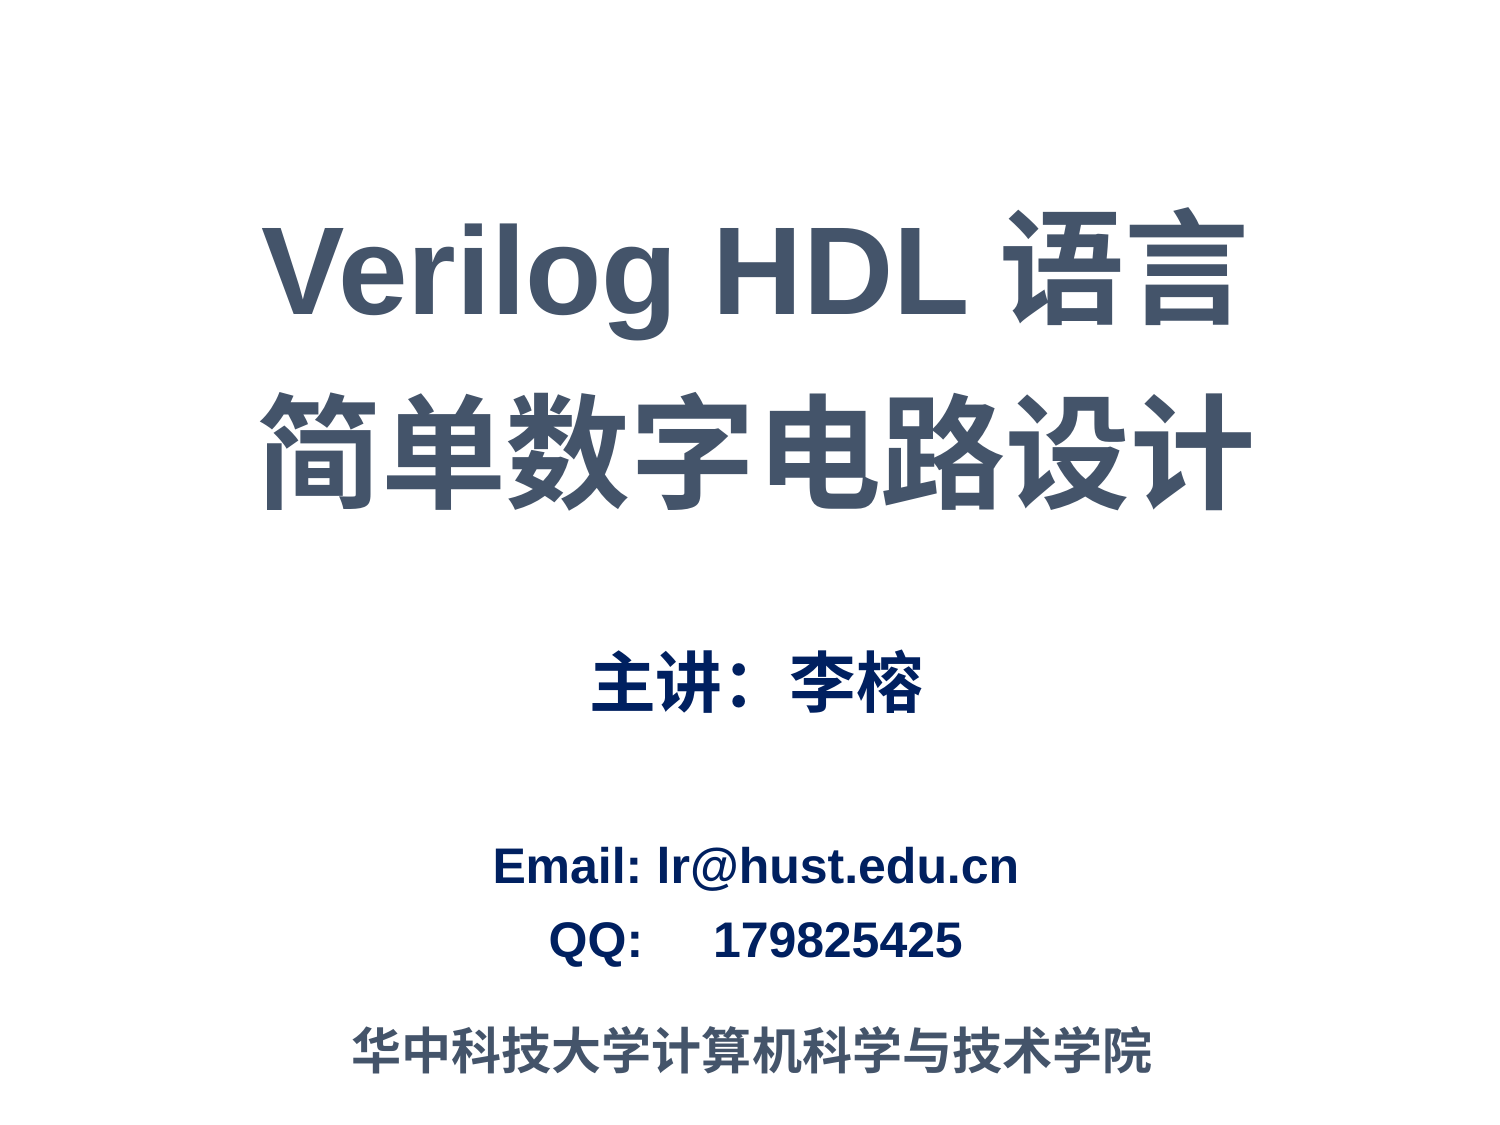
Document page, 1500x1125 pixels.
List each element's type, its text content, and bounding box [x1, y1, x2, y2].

text_box 华中科技大学计算机科学与技术学院 [76, 999, 1427, 1106]
text_box 主讲：李榕 Email: lr@hust.edu.cn QQ: 179825425 [112, 656, 1400, 976]
text_box Verilog HDL语言 简单数字电路设计 [69, 308, 1443, 533]
